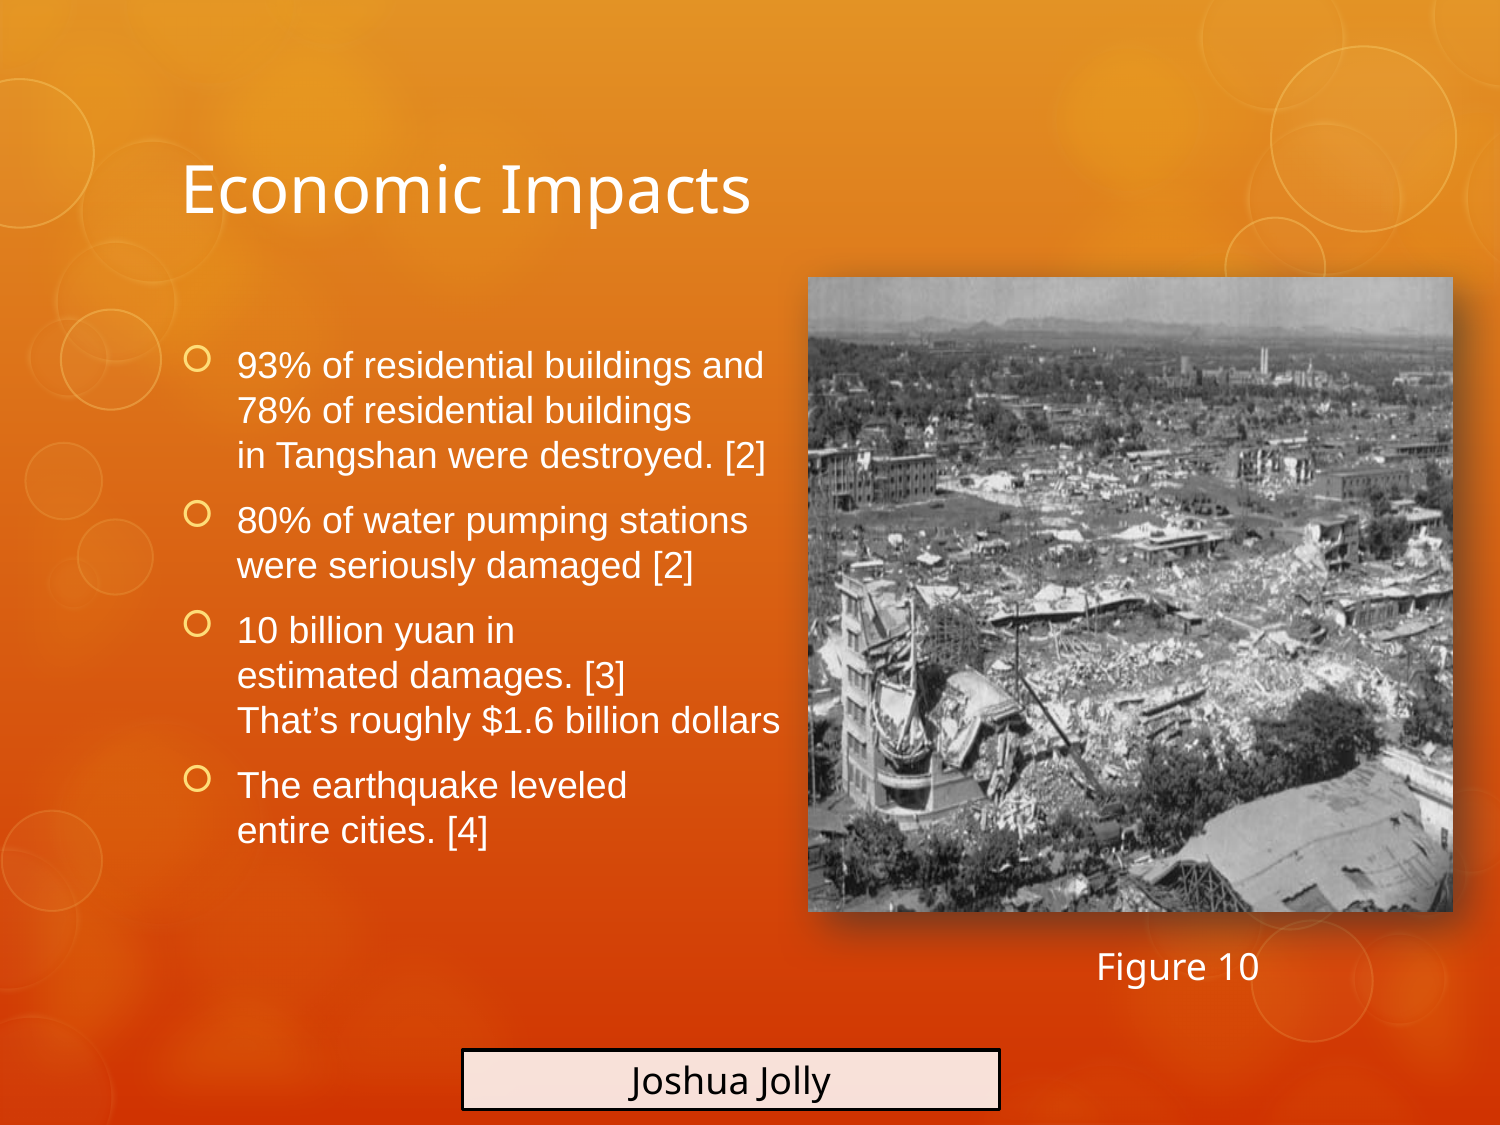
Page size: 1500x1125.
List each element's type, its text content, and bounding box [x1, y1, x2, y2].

title Economic Impacts [165, 110, 1335, 263]
text_box Joshua Jolly [461, 1048, 1001, 1111]
picture [807, 276, 1454, 913]
text_box Figure 10 [1081, 935, 1276, 995]
list 93% of residential buildings and 78% of residential buildings in Tangshan were destroyed. [2] 80% of water pumping stations were seriously damaged [2] 10 billion yuan in estimated damages. [3] That’s roughly $1.6 billion dollars The earthquake leveled entire cities. [4] [165, 296, 1081, 962]
